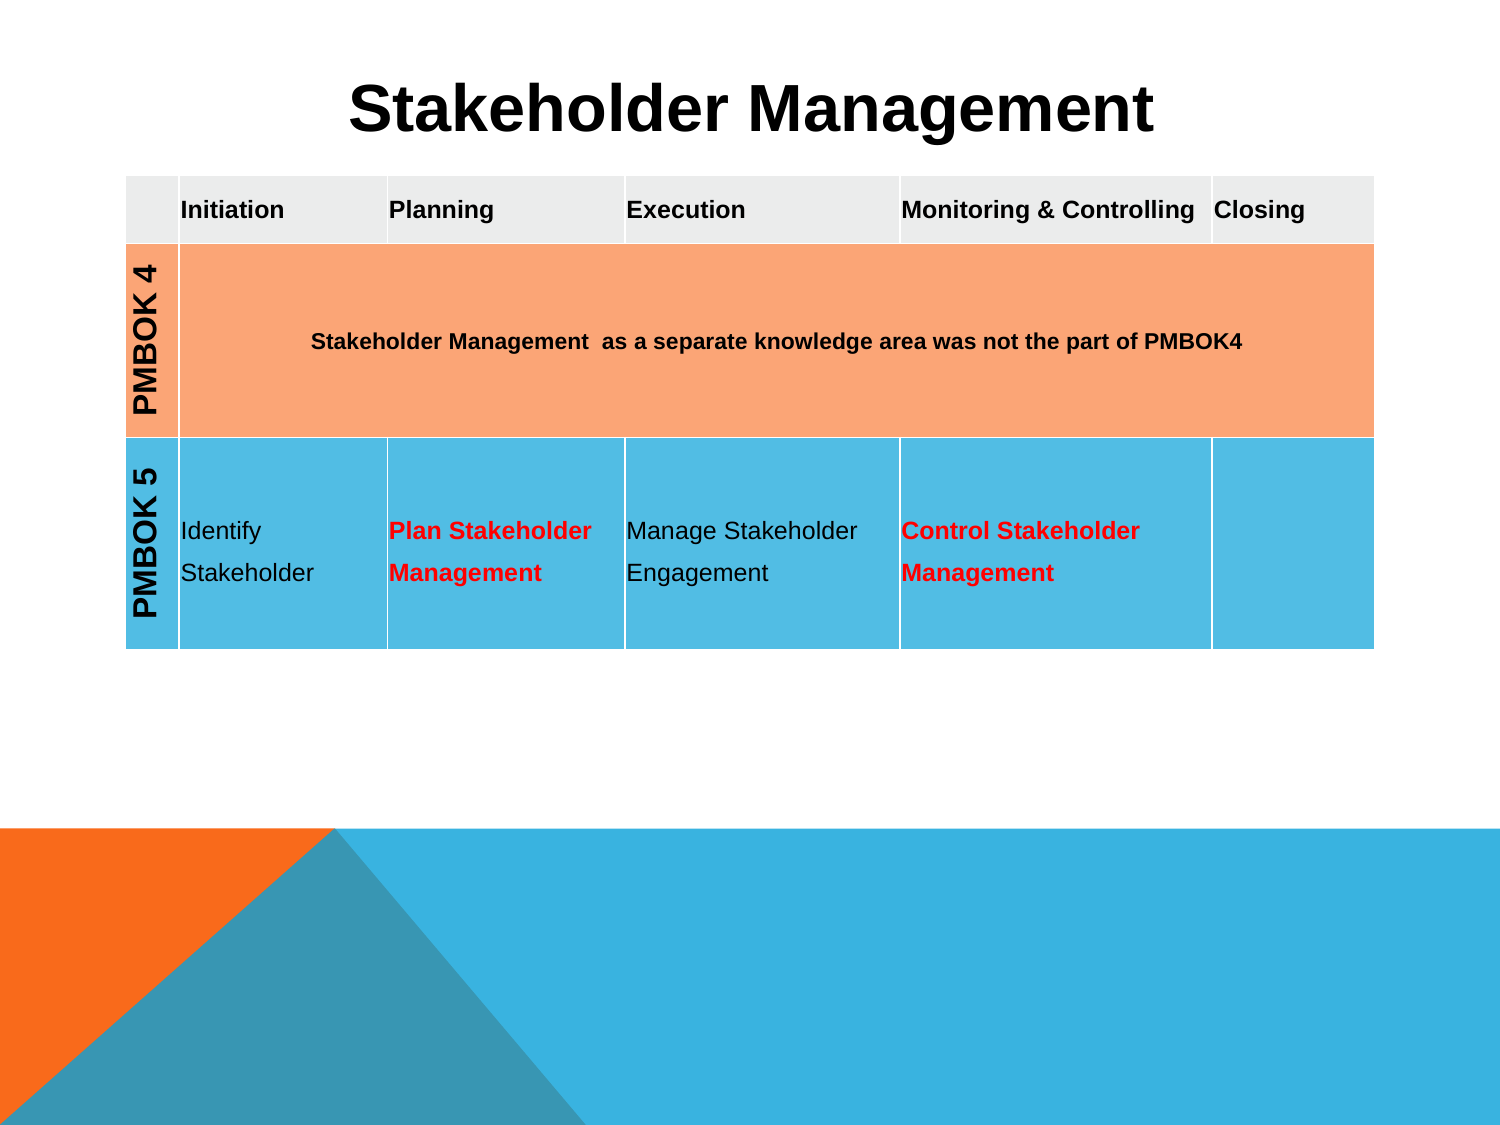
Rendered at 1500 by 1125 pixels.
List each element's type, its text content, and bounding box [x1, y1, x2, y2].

table_cell [1213, 438, 1374, 649]
table_header Monitoring & Controlling [901, 176, 1211, 243]
table_cell Control Stakeholder Management [901, 438, 1211, 649]
table_header [126, 176, 178, 243]
table_cell PMBOK 5 [126, 438, 178, 649]
table_cell PMBOK 4 [126, 244, 178, 437]
table_cell Manage Stakeholder Engagement [626, 438, 899, 649]
table_cell Plan Stakeholder Management [388, 438, 624, 649]
table_cell Stakeholder Management as a separate knowledge area was not the part of PMBOK4 [180, 244, 1374, 437]
table_header Initiation [180, 176, 387, 243]
table_header Planning [388, 176, 624, 243]
title Stakeholder Management [135, 60, 1369, 150]
table_header Execution [626, 176, 899, 243]
table_header Closing [1213, 176, 1374, 243]
table_cell Identify Stakeholder [180, 438, 387, 649]
